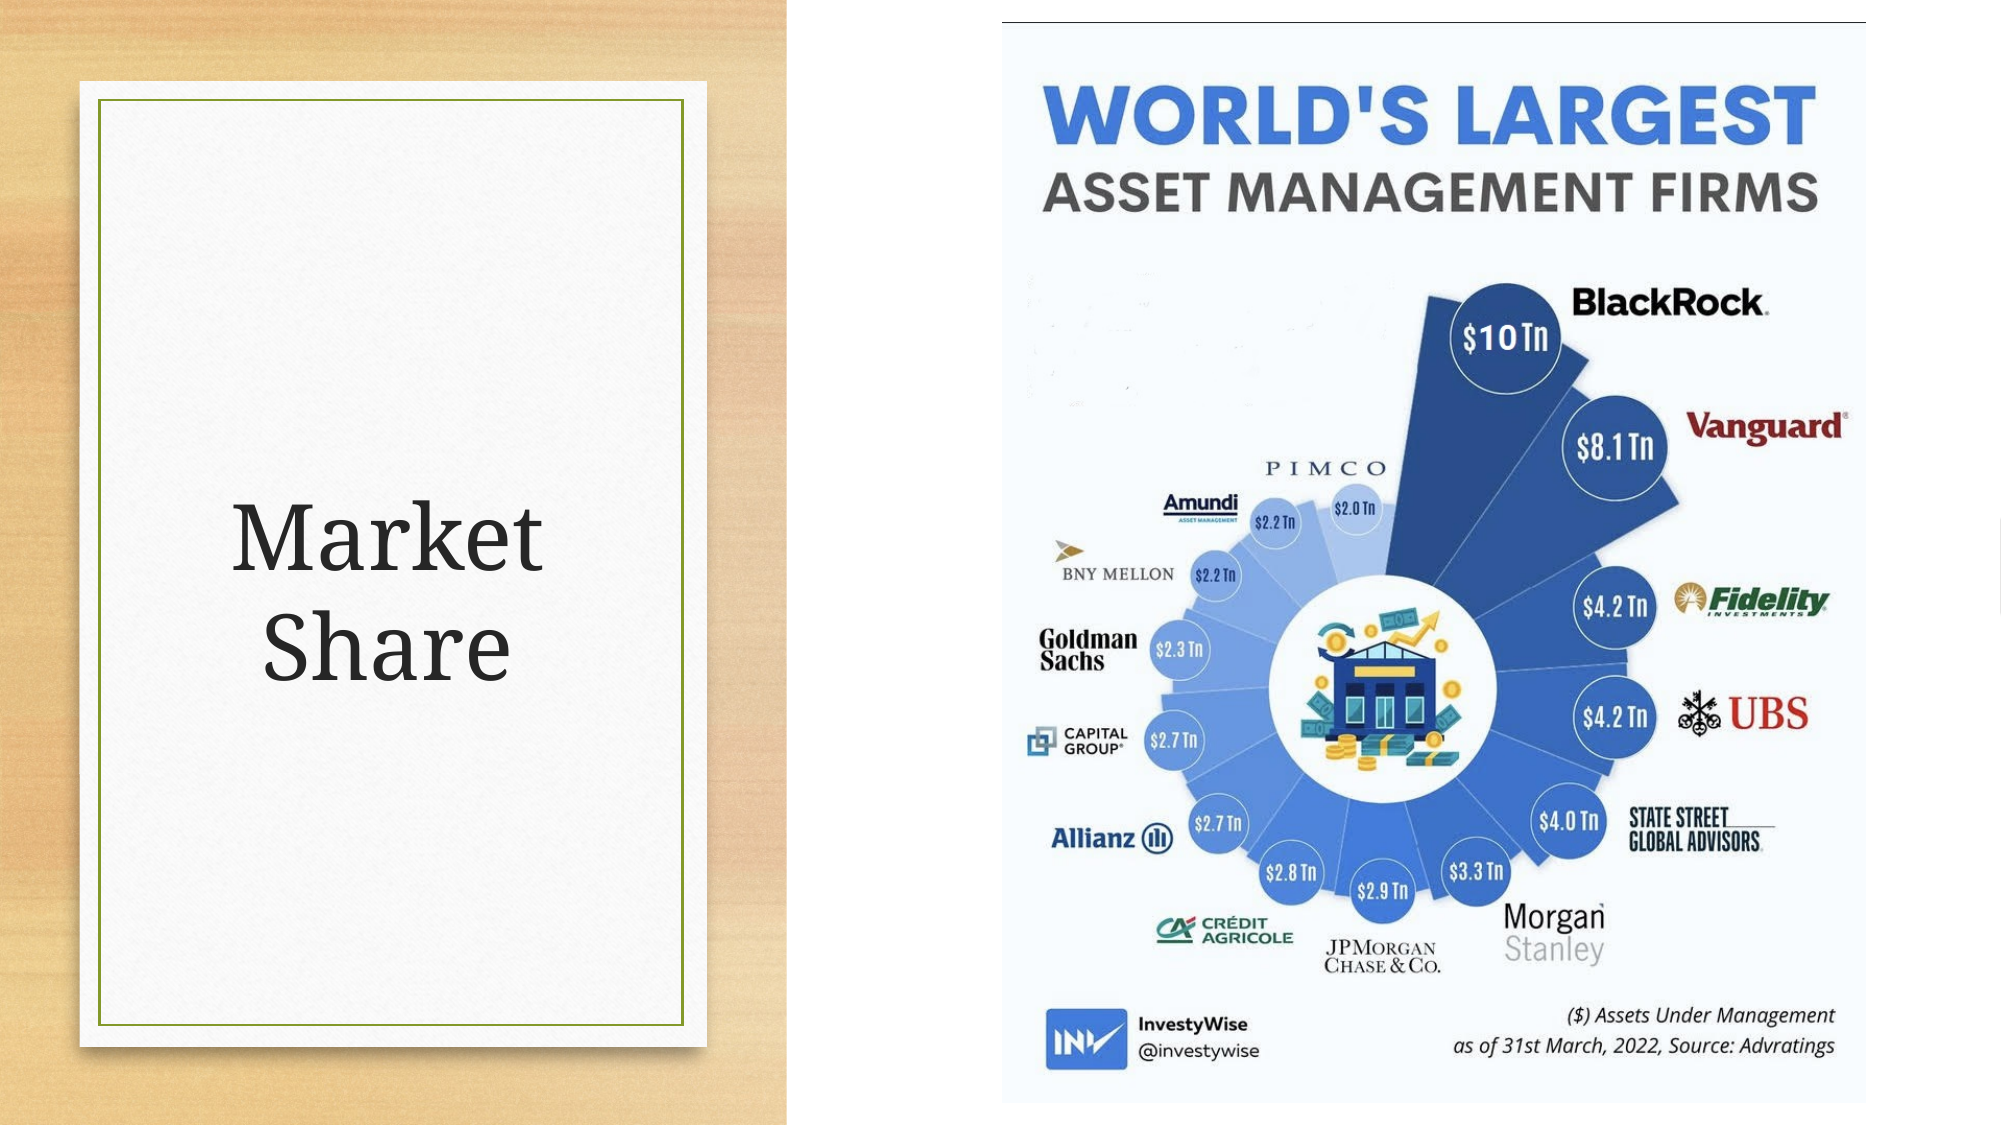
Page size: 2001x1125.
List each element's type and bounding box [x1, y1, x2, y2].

picture [1001, 22, 1866, 1103]
text_box [0, 0, 2000, 1125]
